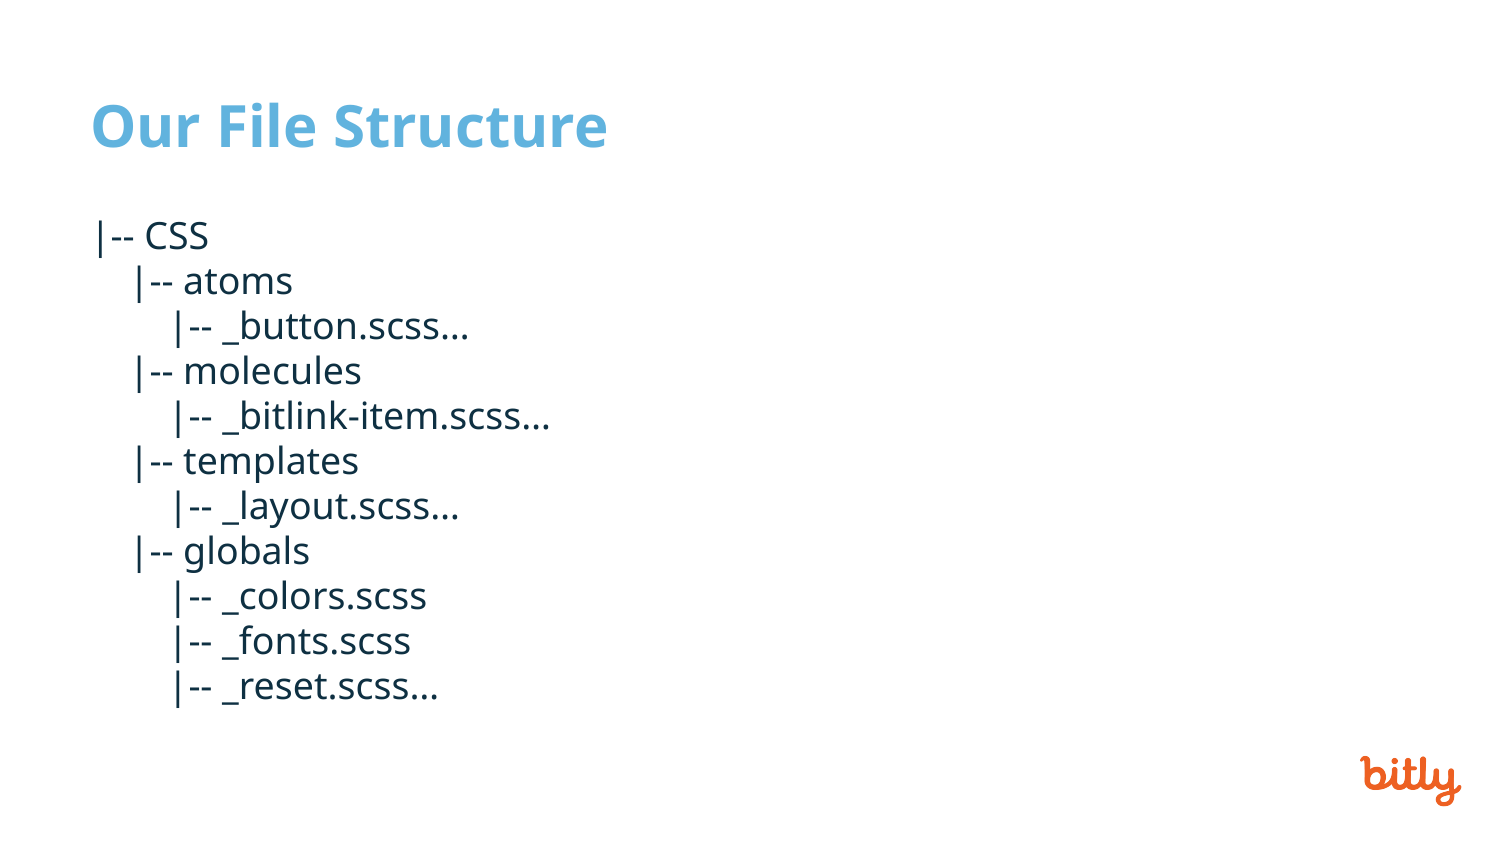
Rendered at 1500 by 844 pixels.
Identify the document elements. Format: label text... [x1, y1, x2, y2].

title Our File Structure [75, 33, 1425, 175]
picture [1339, 740, 1484, 820]
list |-- CSS |-- atoms |-- _button.scss… |-- molecules |-- _bitlink-item.scss… |-- templates |-- _layout.scss… |-- globals |-- _colors.scss |-- _fonts.scss |-- _reset.scss… [75, 196, 1425, 808]
